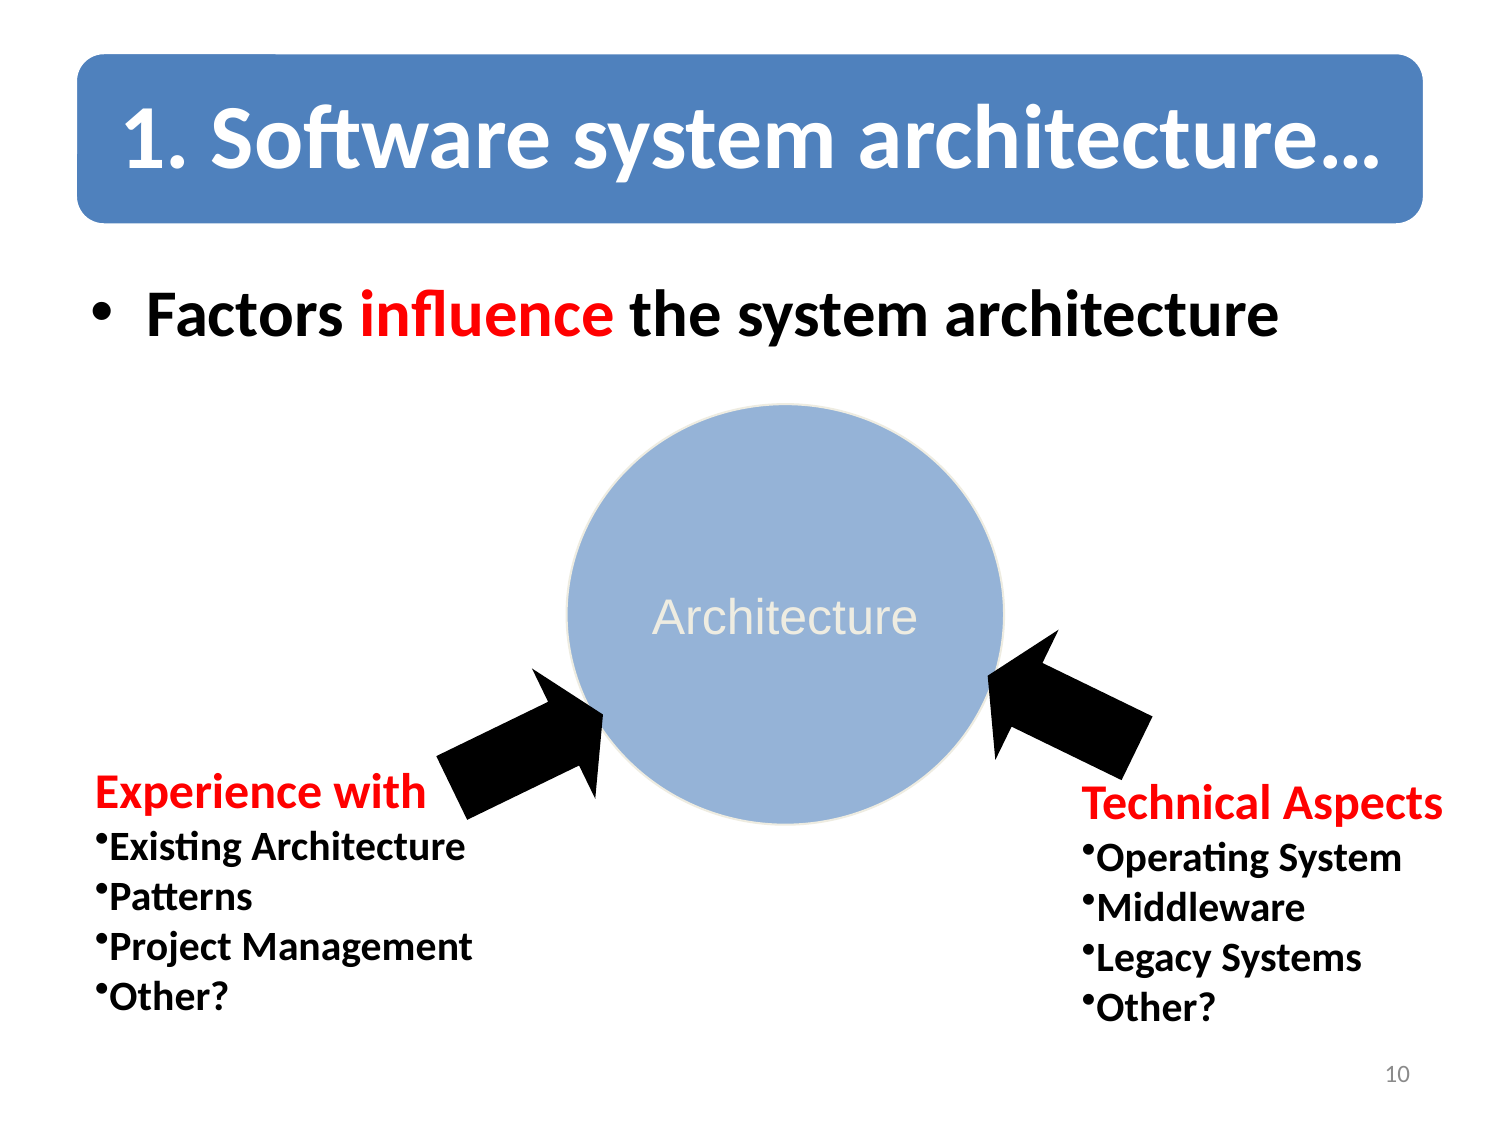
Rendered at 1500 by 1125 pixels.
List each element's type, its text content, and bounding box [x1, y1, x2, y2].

text_box [988, 632, 1152, 779]
slide_number 10 [1074, 1042, 1425, 1103]
text_box [449, 671, 602, 809]
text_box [74, 44, 1426, 233]
text_box Architecture [637, 576, 934, 652]
text_box [566, 404, 1005, 825]
list Factors influence the system architecture [75, 262, 1425, 1005]
text_box Experience with Existing Architecture Patterns Project Management Other? [79, 751, 489, 1027]
text_box Technical Aspects Operating System Middleware Legacy Systems Other? [1066, 762, 1459, 1038]
